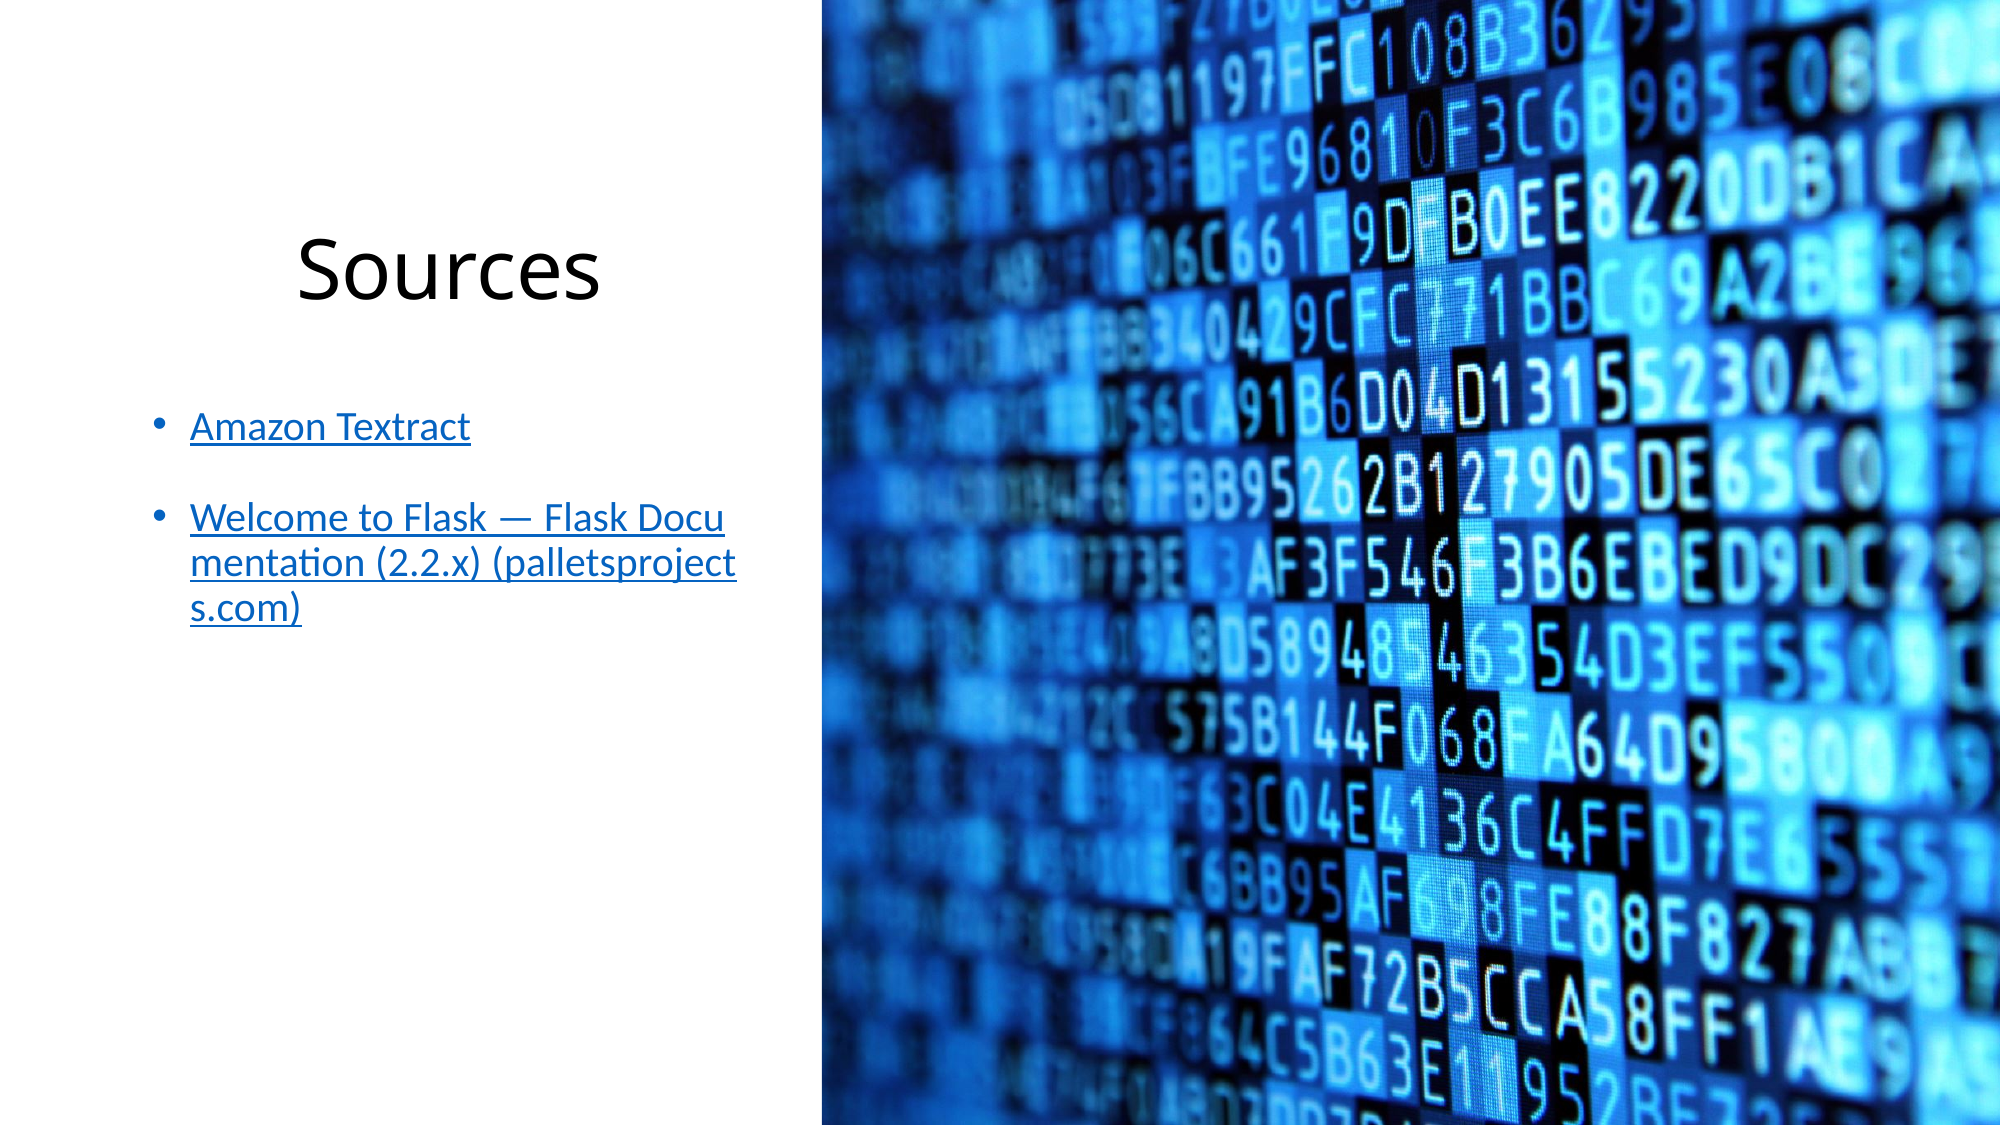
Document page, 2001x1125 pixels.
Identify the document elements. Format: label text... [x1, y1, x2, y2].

title Sources [137, 90, 762, 456]
text_box [0, 0, 821, 1125]
picture [821, 0, 2000, 1125]
list Amazon Textract Welcome to Flask — Flask Documentation (2.2.x) (palletsprojects.com) [137, 387, 761, 904]
